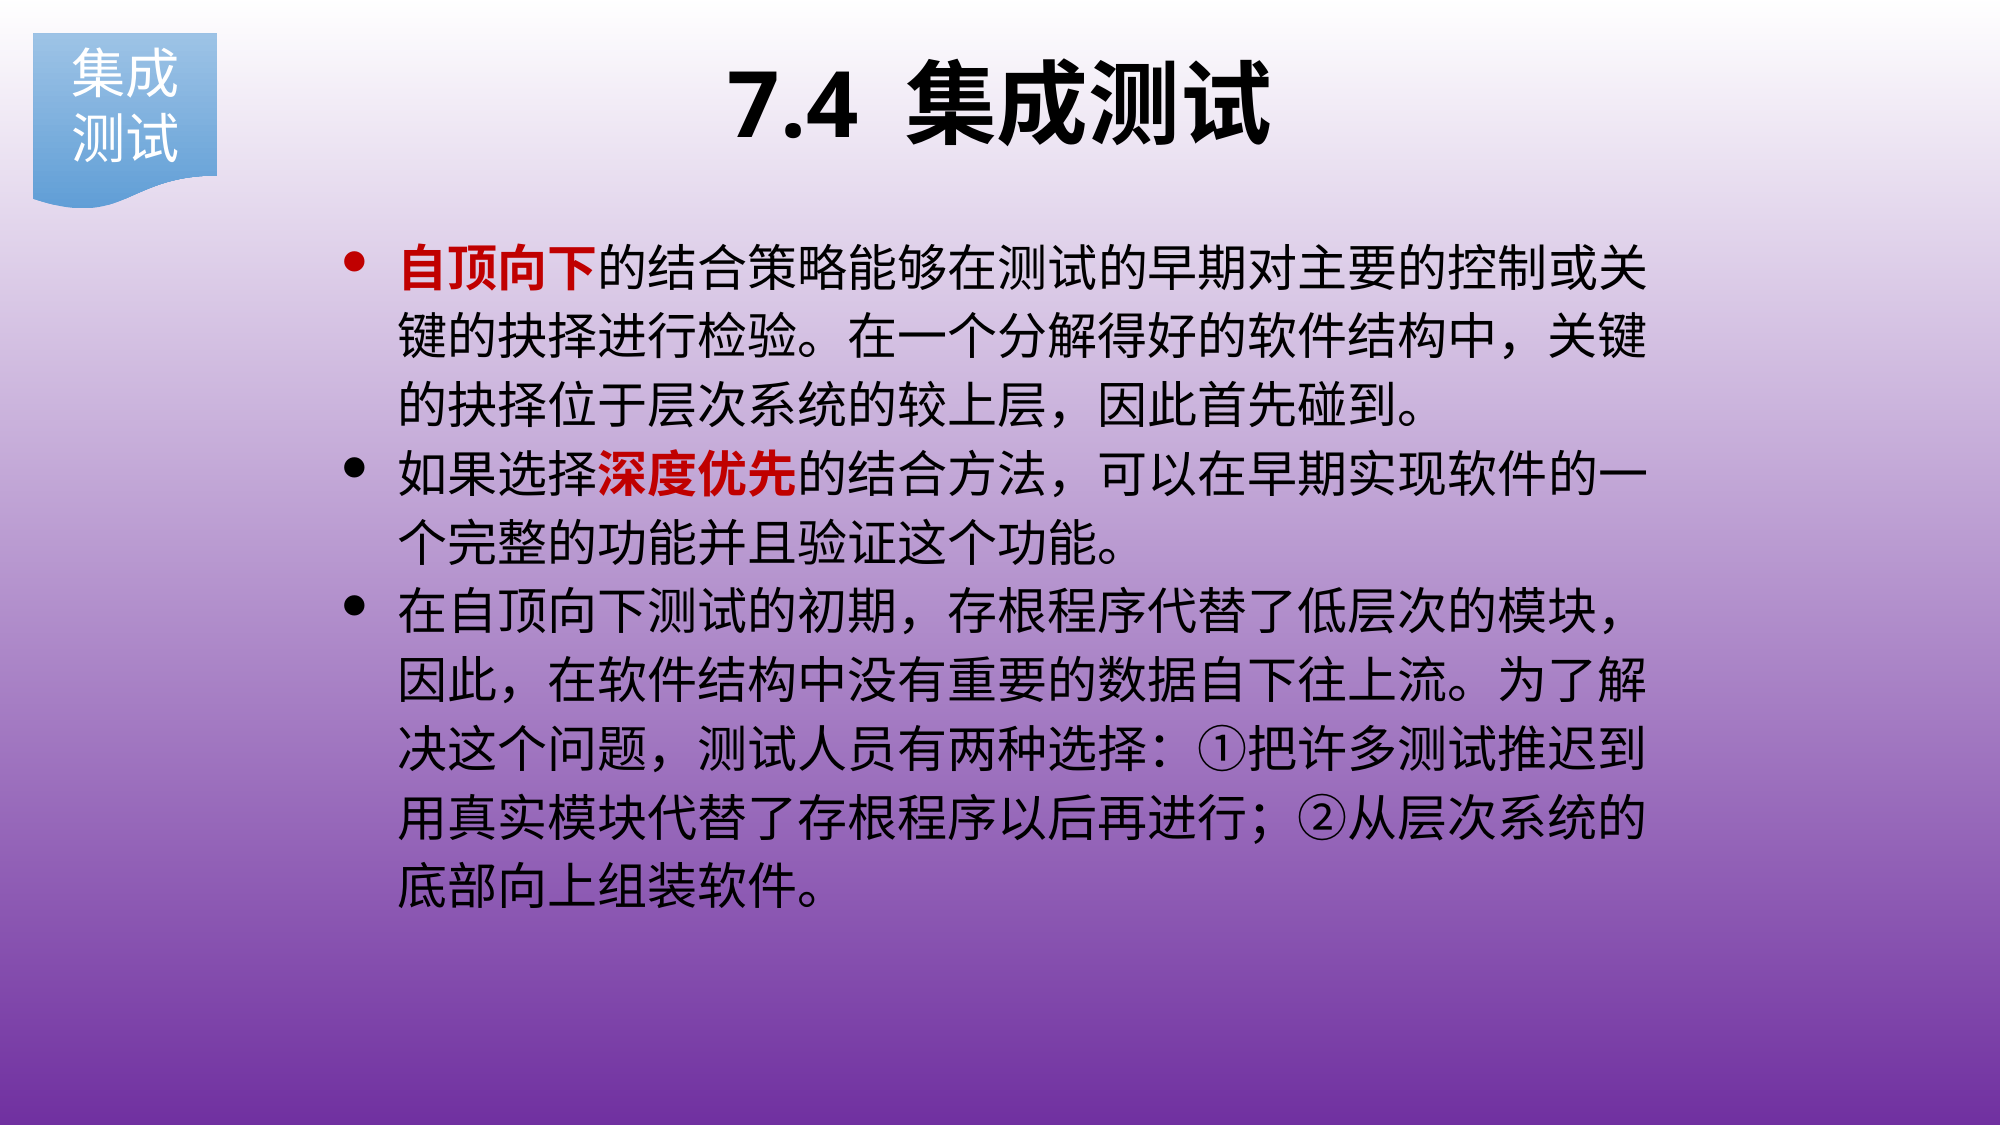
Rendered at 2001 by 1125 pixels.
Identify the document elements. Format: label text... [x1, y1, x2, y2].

title 7.4 集成测试 [324, 7, 1675, 195]
text_box 自顶向下的结合策略能够在测试的早期对主要的控制或关键的抉择进行检验。在一个分解得好的软件结构中，关键的抉择位于层次系统的较上层，因此首先碰到。 如果选择深度优先的结合方法，可以在早期实现软件的一个完整的功能并且验证这个功能。 在自顶向下测试的初期，存根程序代替了低层次的模块，因此，在软件结构中没有重要的数据自下往上流。为了解决这个问题，测试人员有两种选择：①把许多测试推迟到用真实模块代替了存根程序以后再进行；②从层次系统的底部向上组装软件。 [326, 219, 1674, 923]
text_box 集成测试 [33, 33, 217, 209]
